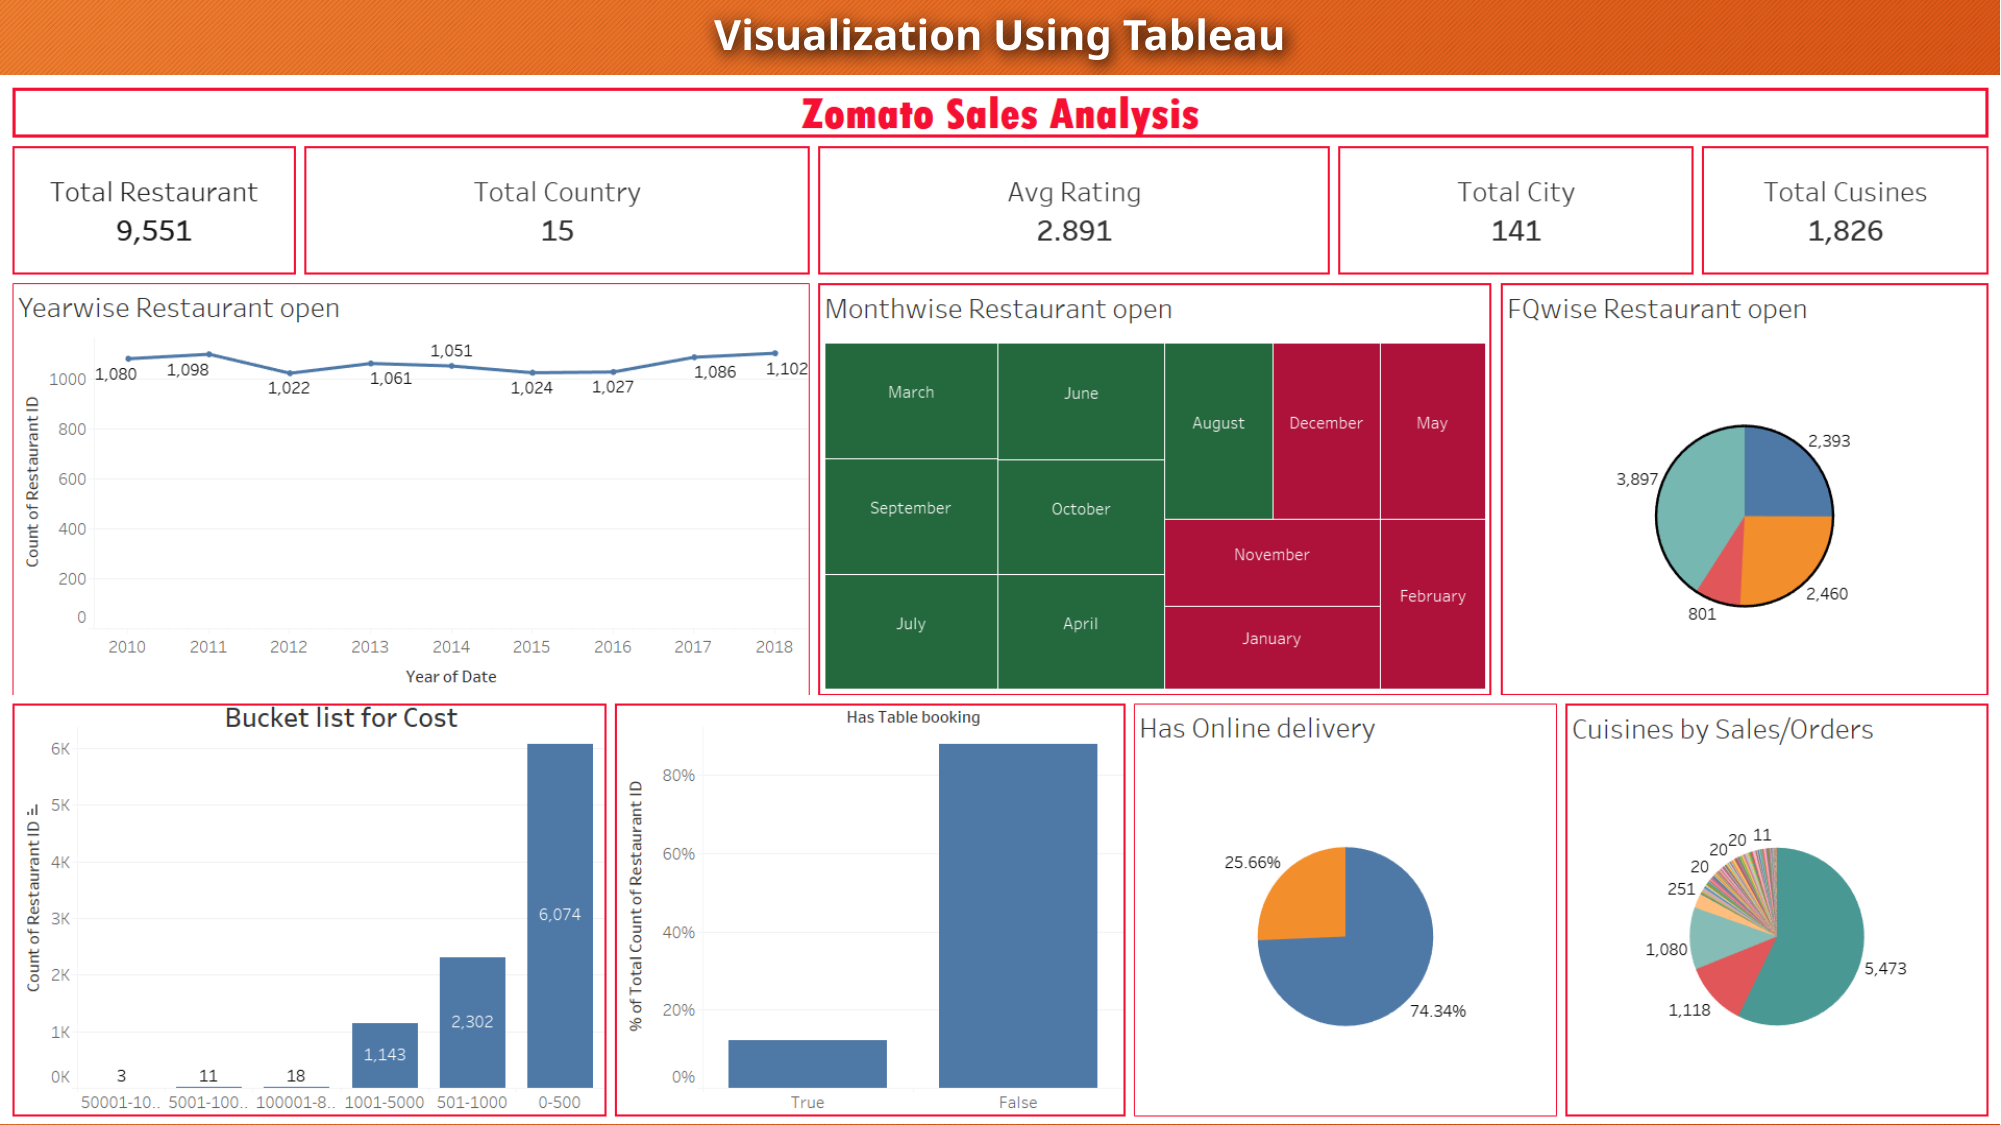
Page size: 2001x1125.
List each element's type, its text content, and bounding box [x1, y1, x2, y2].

text_box Visualization Using Tableau [0, 1, 2000, 67]
picture [0, 74, 2000, 1124]
